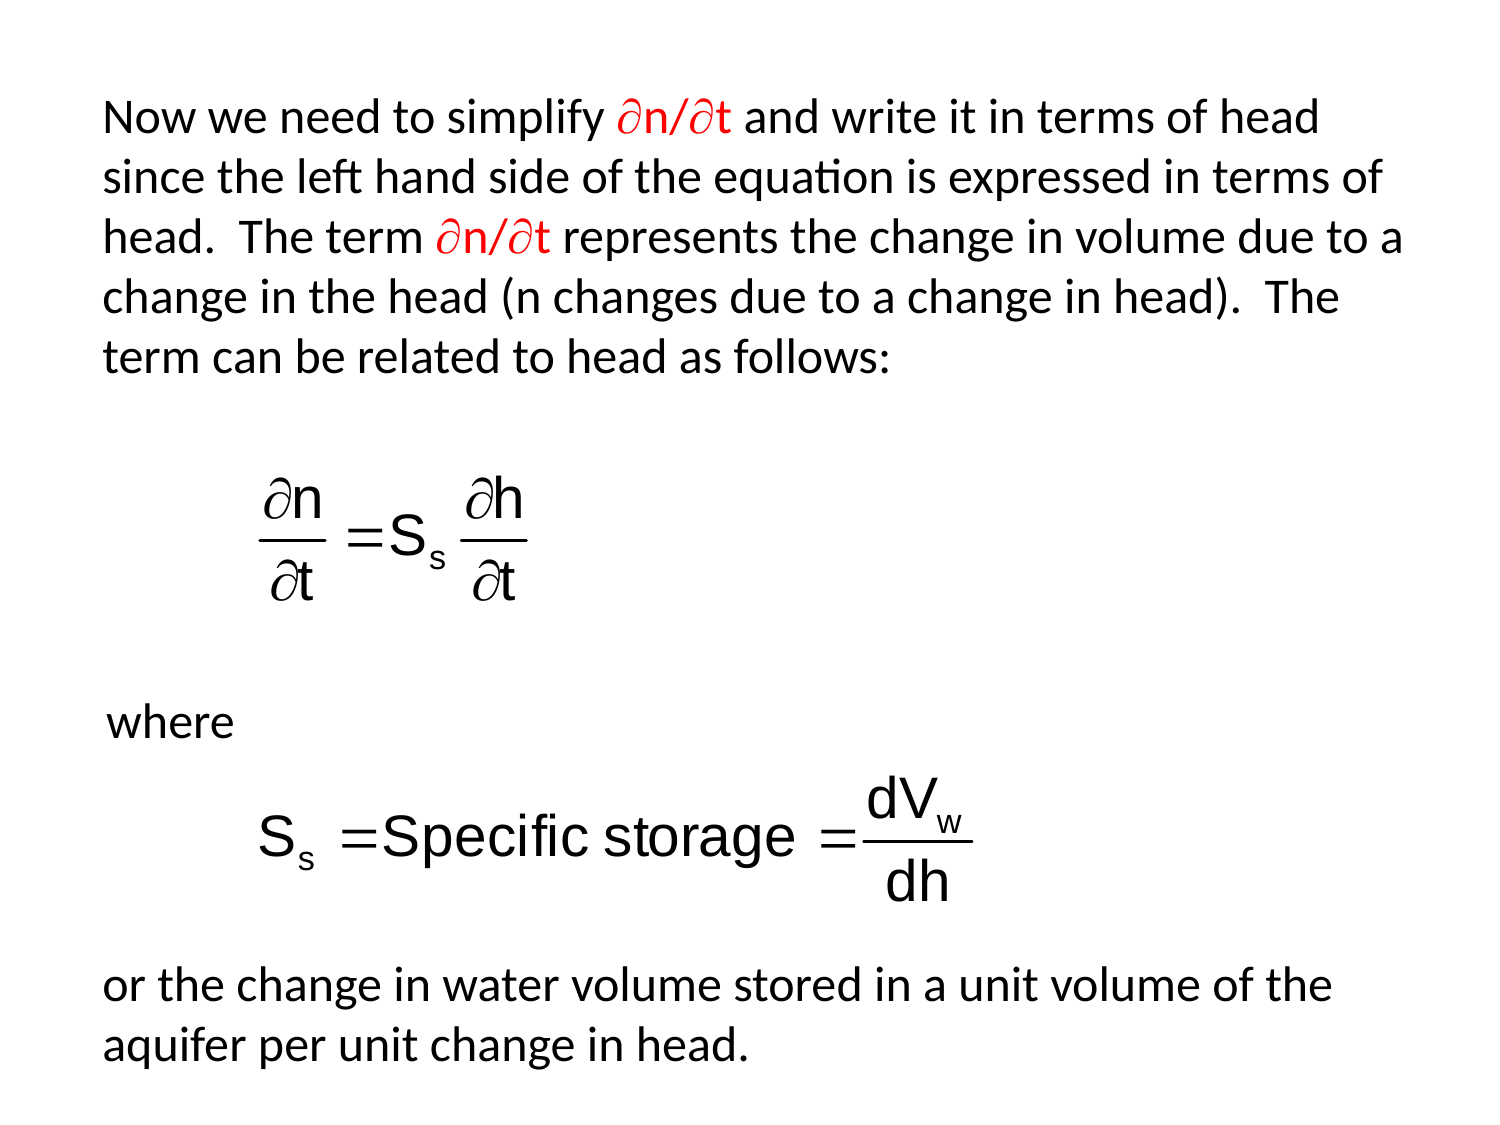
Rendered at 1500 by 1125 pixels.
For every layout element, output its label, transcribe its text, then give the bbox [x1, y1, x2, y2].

text_box or the change in water volume stored in a unit volume of the aquifer per unit change in head. [87, 944, 1438, 1079]
text_box Now we need to simplify n/t and write it in terms of head since the left hand side of the equation is expressed in terms of head. The term n/t represents the change in volume due to a change in the head (n changes due to a change in head). The term can be related to head as follows: [87, 76, 1425, 392]
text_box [249, 763, 986, 915]
text_box where [91, 681, 250, 756]
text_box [249, 462, 538, 614]
